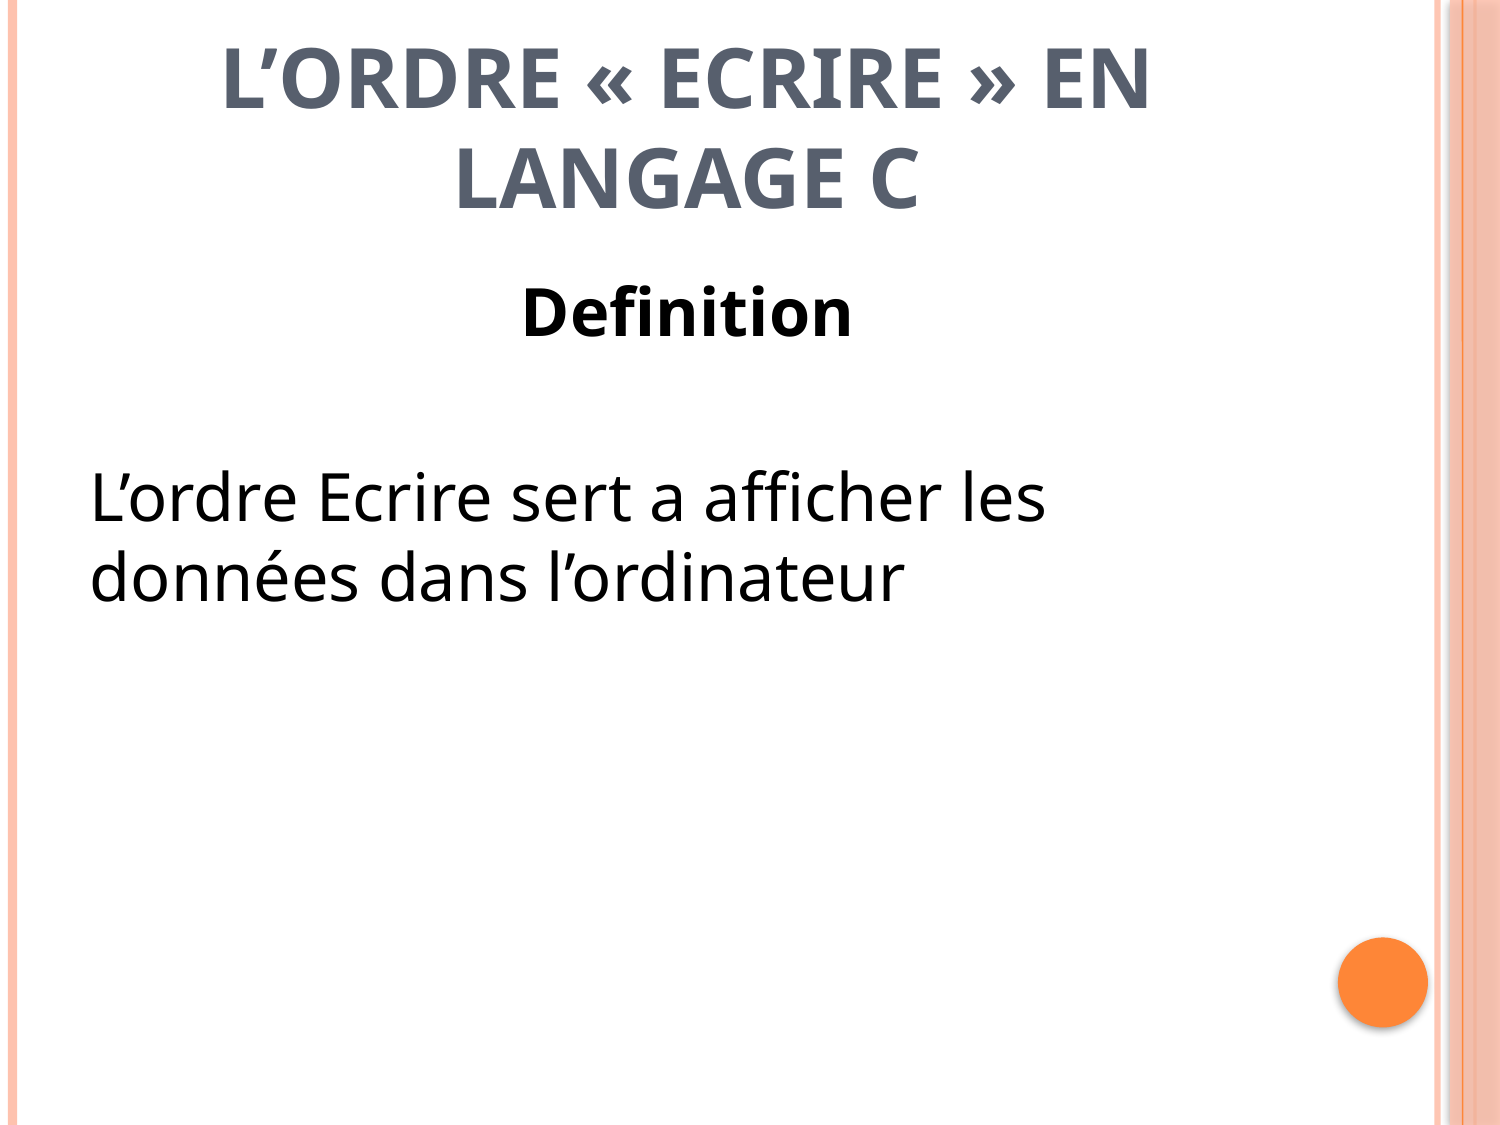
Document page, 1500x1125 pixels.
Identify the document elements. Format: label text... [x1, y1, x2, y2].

list Definition L’ordre Ecrire sert a afficher les données dans l’ordinateur [75, 262, 1300, 1062]
title L’ordre « Ecrire » en langage C [75, 45, 1300, 233]
